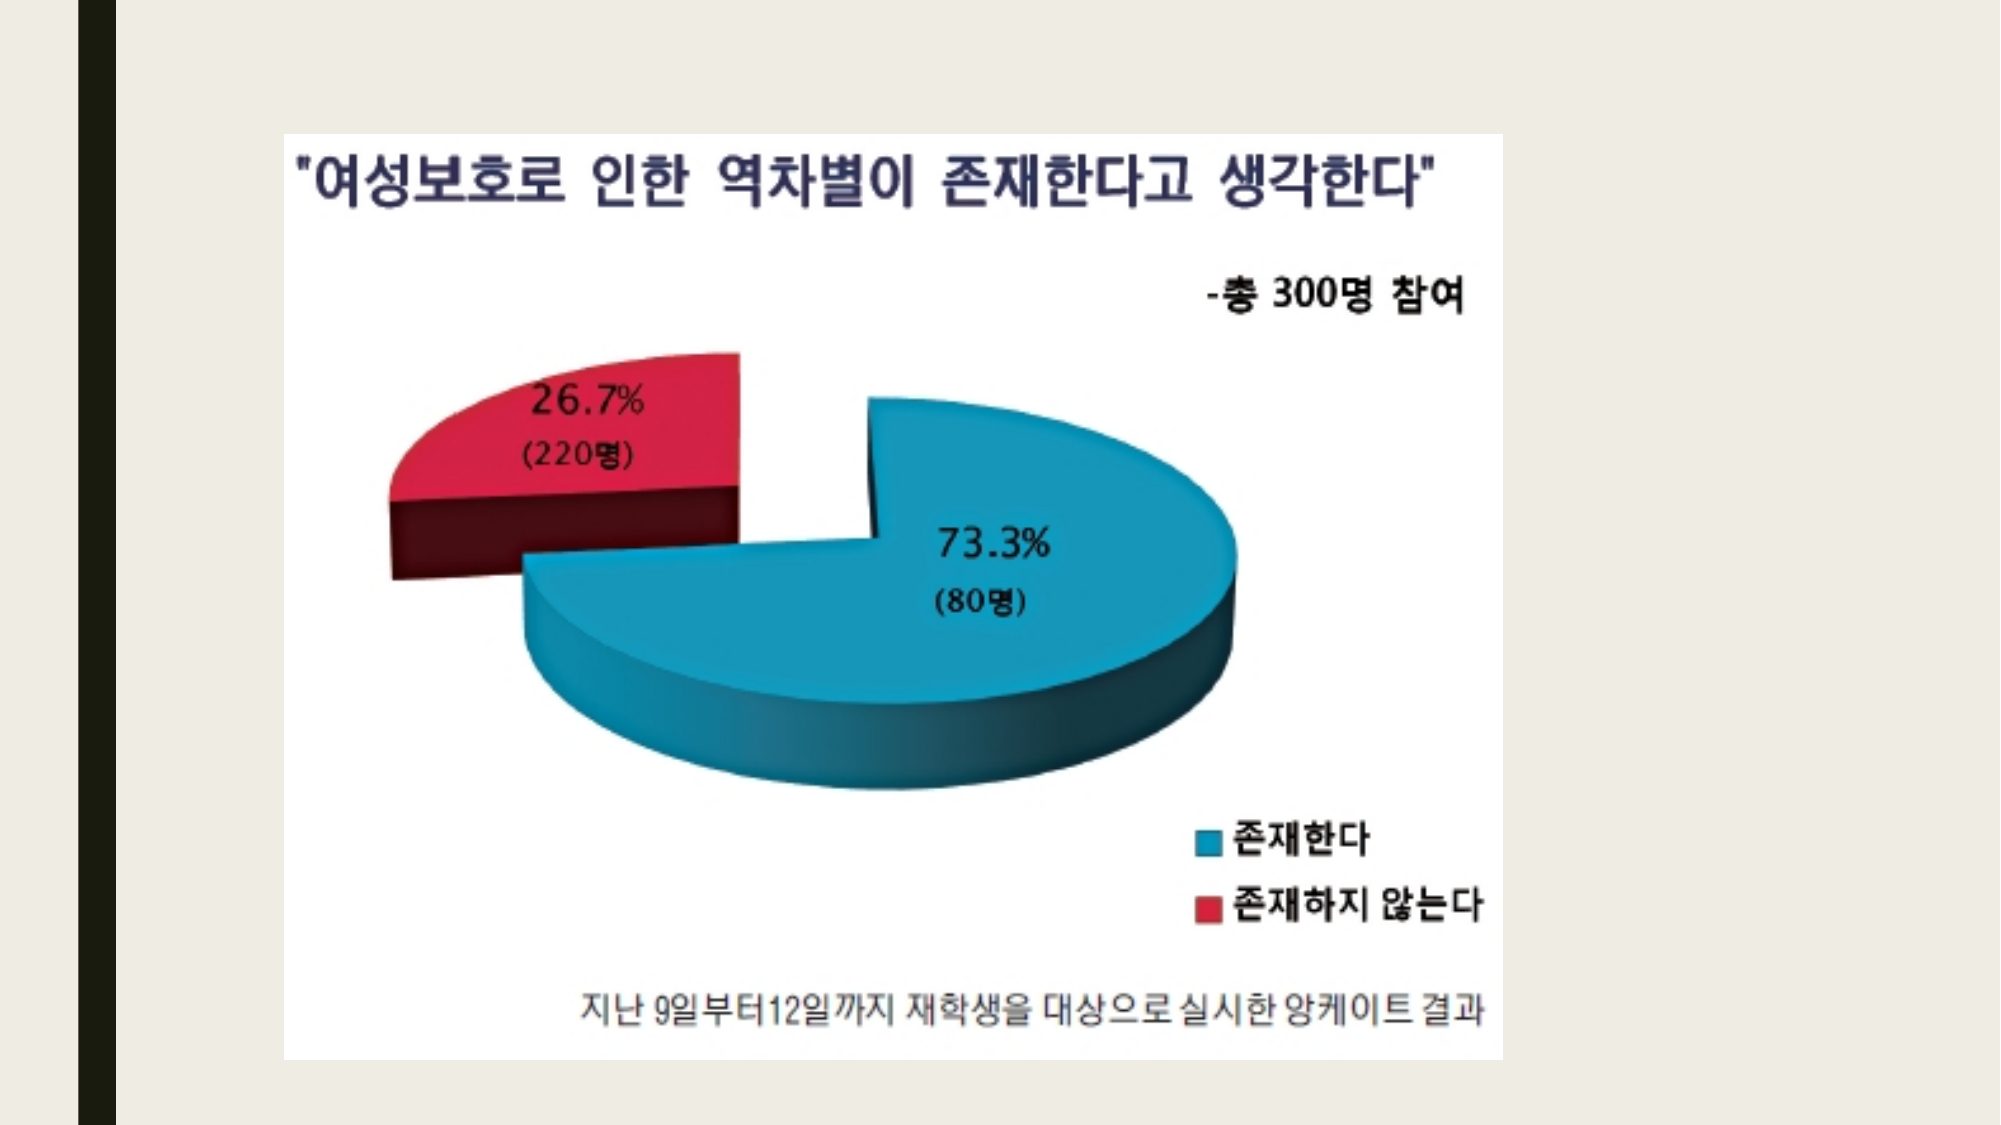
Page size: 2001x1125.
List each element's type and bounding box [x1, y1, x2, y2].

list [284, 134, 1503, 1060]
